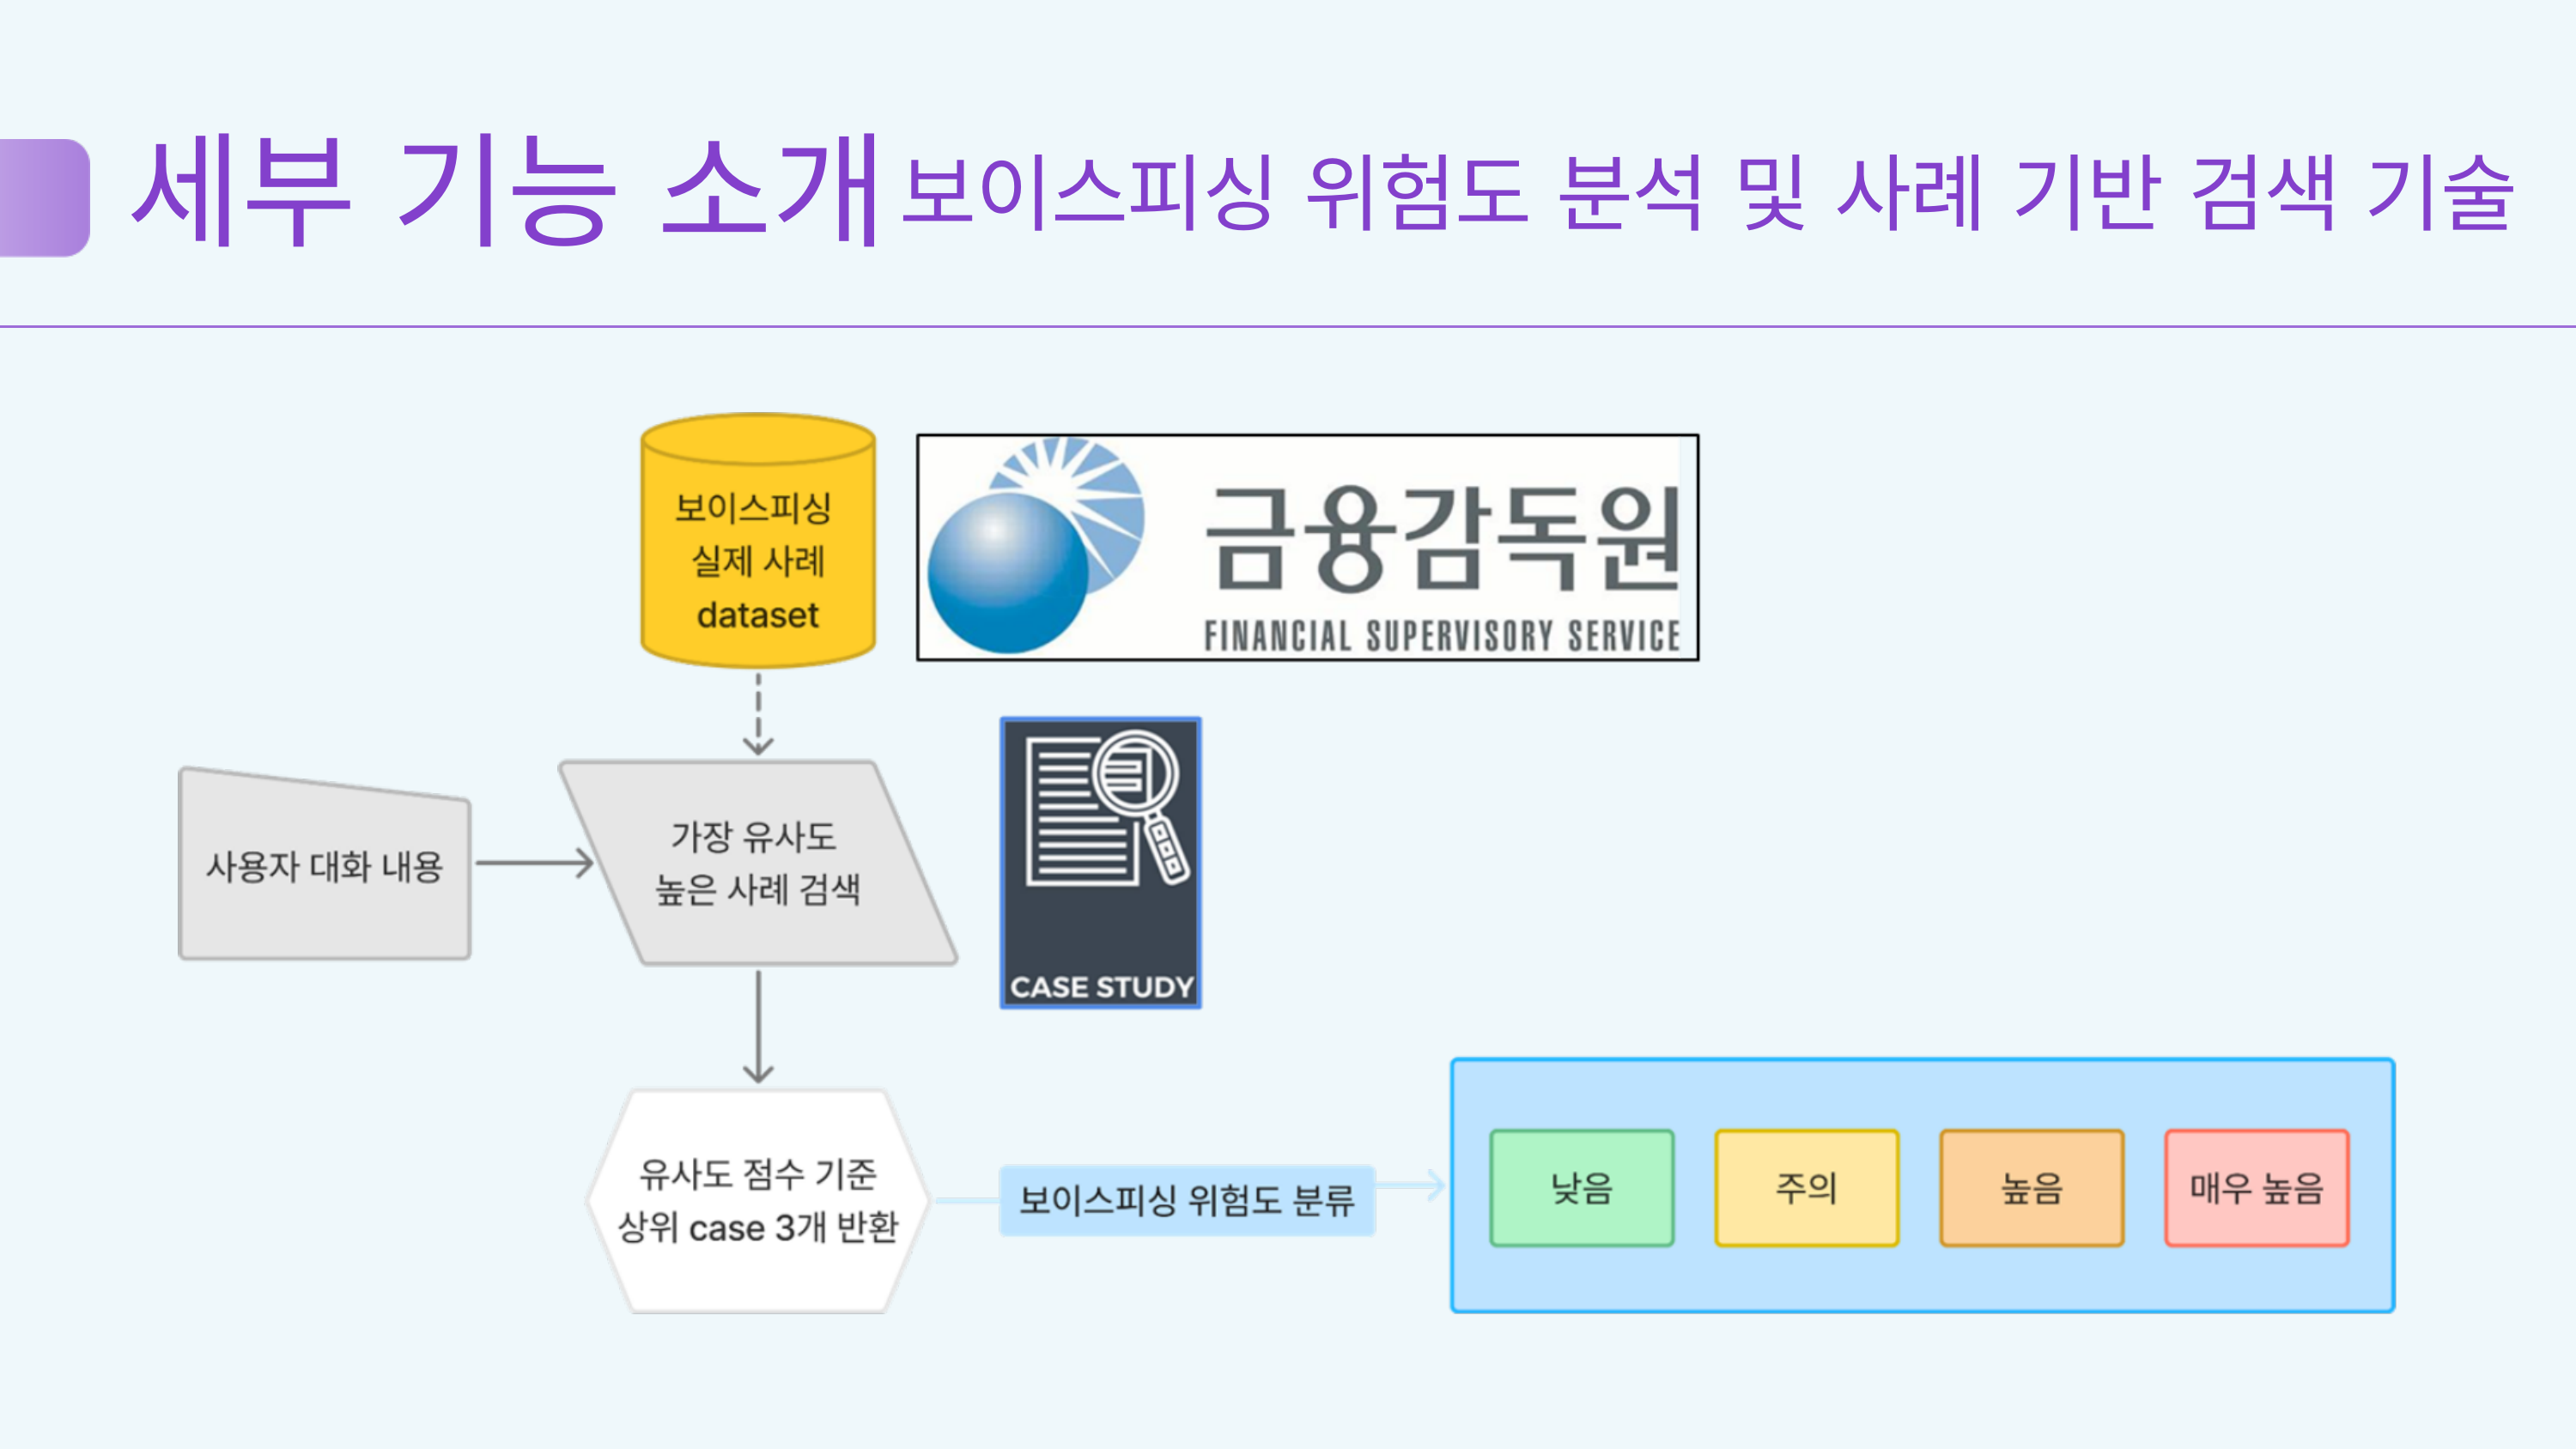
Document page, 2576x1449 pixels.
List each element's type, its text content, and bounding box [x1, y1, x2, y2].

picture [0, 139, 90, 258]
text_box 보이스피싱 위험도 분석 및 사례 기반 검색 기술 [899, 136, 2548, 254]
text_box 세부 기능 소개 [126, 105, 943, 281]
picture [176, 410, 2397, 1315]
picture [0, 324, 2576, 328]
